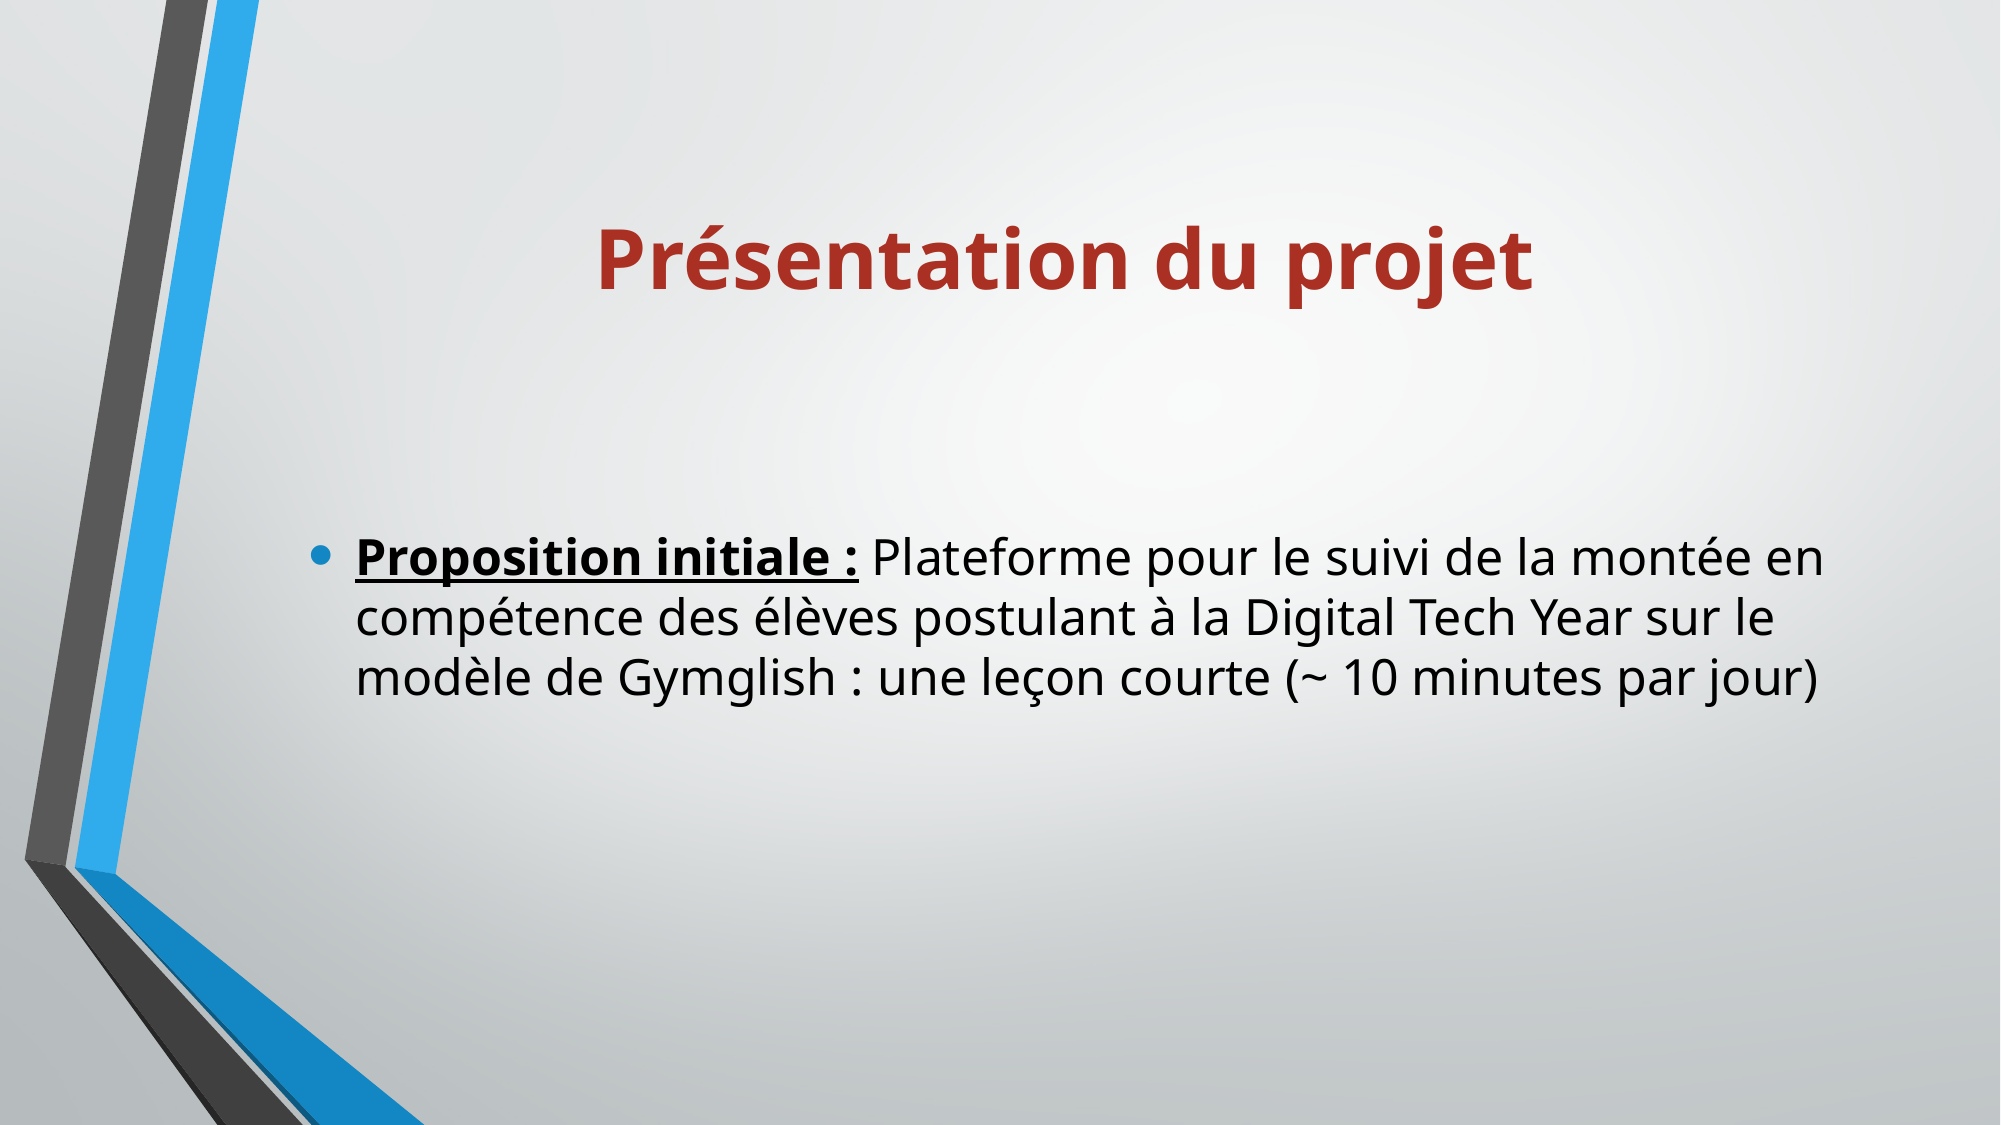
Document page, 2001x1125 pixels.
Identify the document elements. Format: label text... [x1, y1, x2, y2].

title Présentation du projet [243, 112, 1887, 400]
list Proposition initiale : Plateforme pour le suivi de la montée en compétence des élèves postulant à la Digital Tech Year sur le modèle de Gymglish : une leçon courte (~ 10 minutes par jour) [293, 399, 1937, 913]
